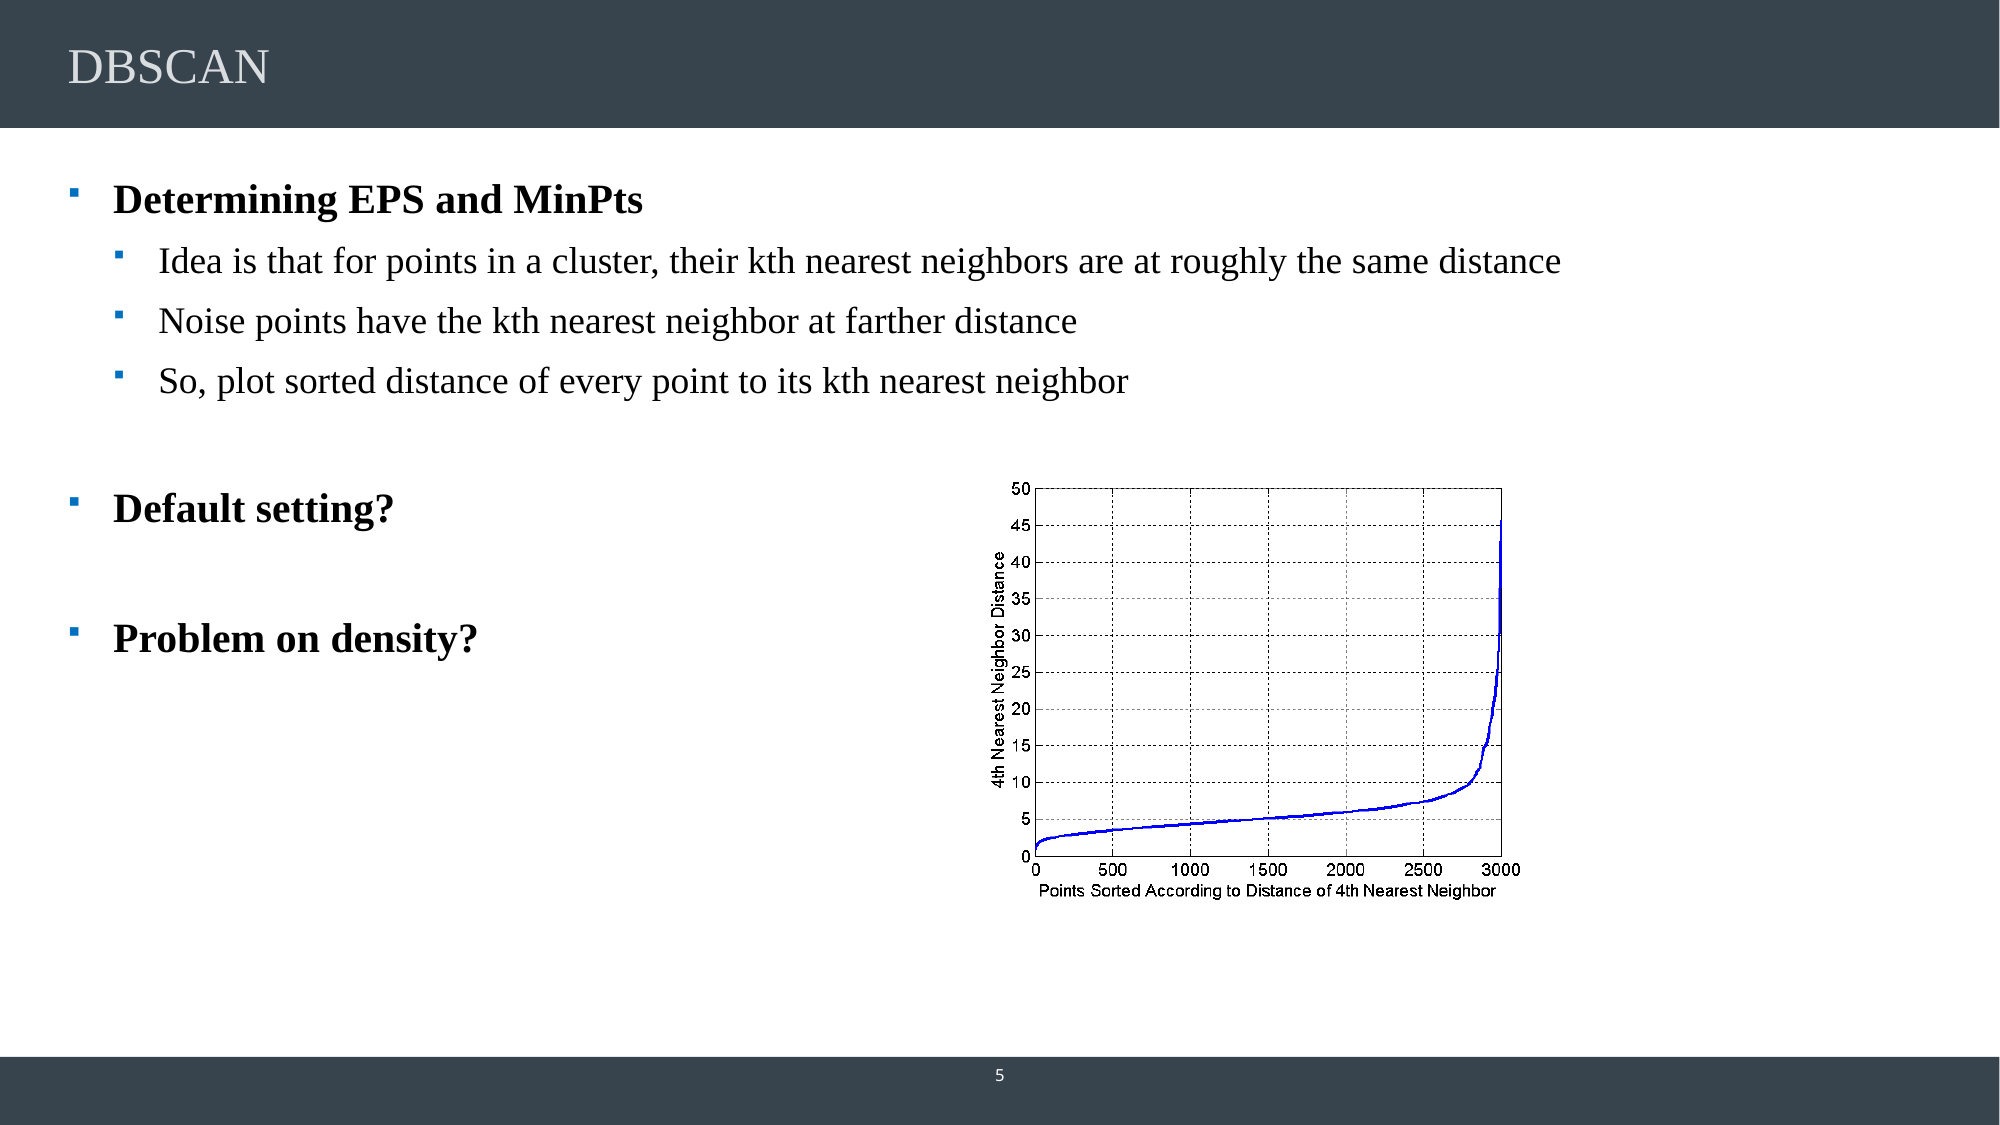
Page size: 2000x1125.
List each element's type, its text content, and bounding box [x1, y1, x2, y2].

picture [957, 454, 1558, 906]
title DBSCAN [49, 30, 1950, 98]
slide_number 5 [916, 1062, 1083, 1091]
list Determining EPS and MinPts Idea is that for points in a cluster, their kth nearest neighbors are at roughly the same distance Noise points have the kth nearest neighbor at farther distance So, plot sorted distance of every point to its kth nearest neighbor Default setting? Problem on density? [49, 162, 1950, 1013]
